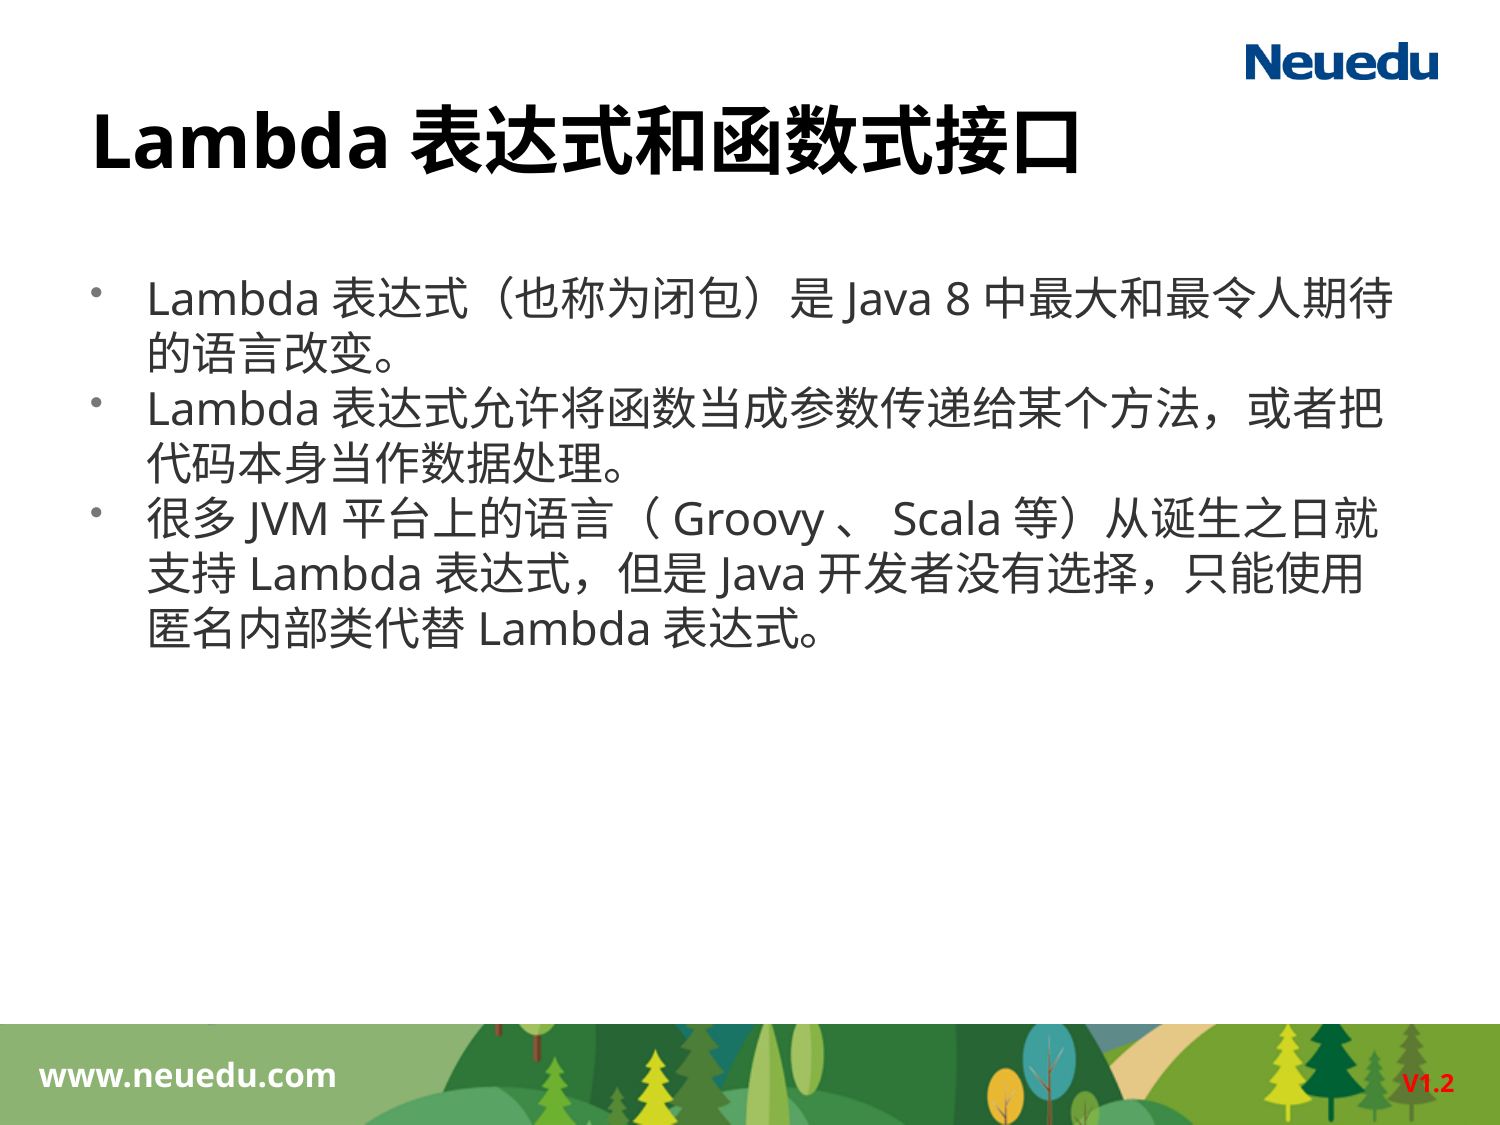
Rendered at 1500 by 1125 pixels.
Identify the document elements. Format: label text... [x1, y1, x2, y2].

picture [1246, 42, 1438, 80]
list Lambda表达式（也称为闭包）是Java 8中最大和最令人期待的语言改变。 Lambda表达式允许将函数当成参数传递给某个方法，或者把代码本身当作数据处理。 很多JVM平台上的语言（Groovy、Scala等）从诞生之日就支持Lambda表达式，但是Java开发者没有选择，只能使用匿名内部类代替Lambda表达式。 [75, 262, 1425, 1005]
picture [0, 1024, 1500, 1125]
title Lambda表达式和函数式接口 [74, 44, 1426, 233]
